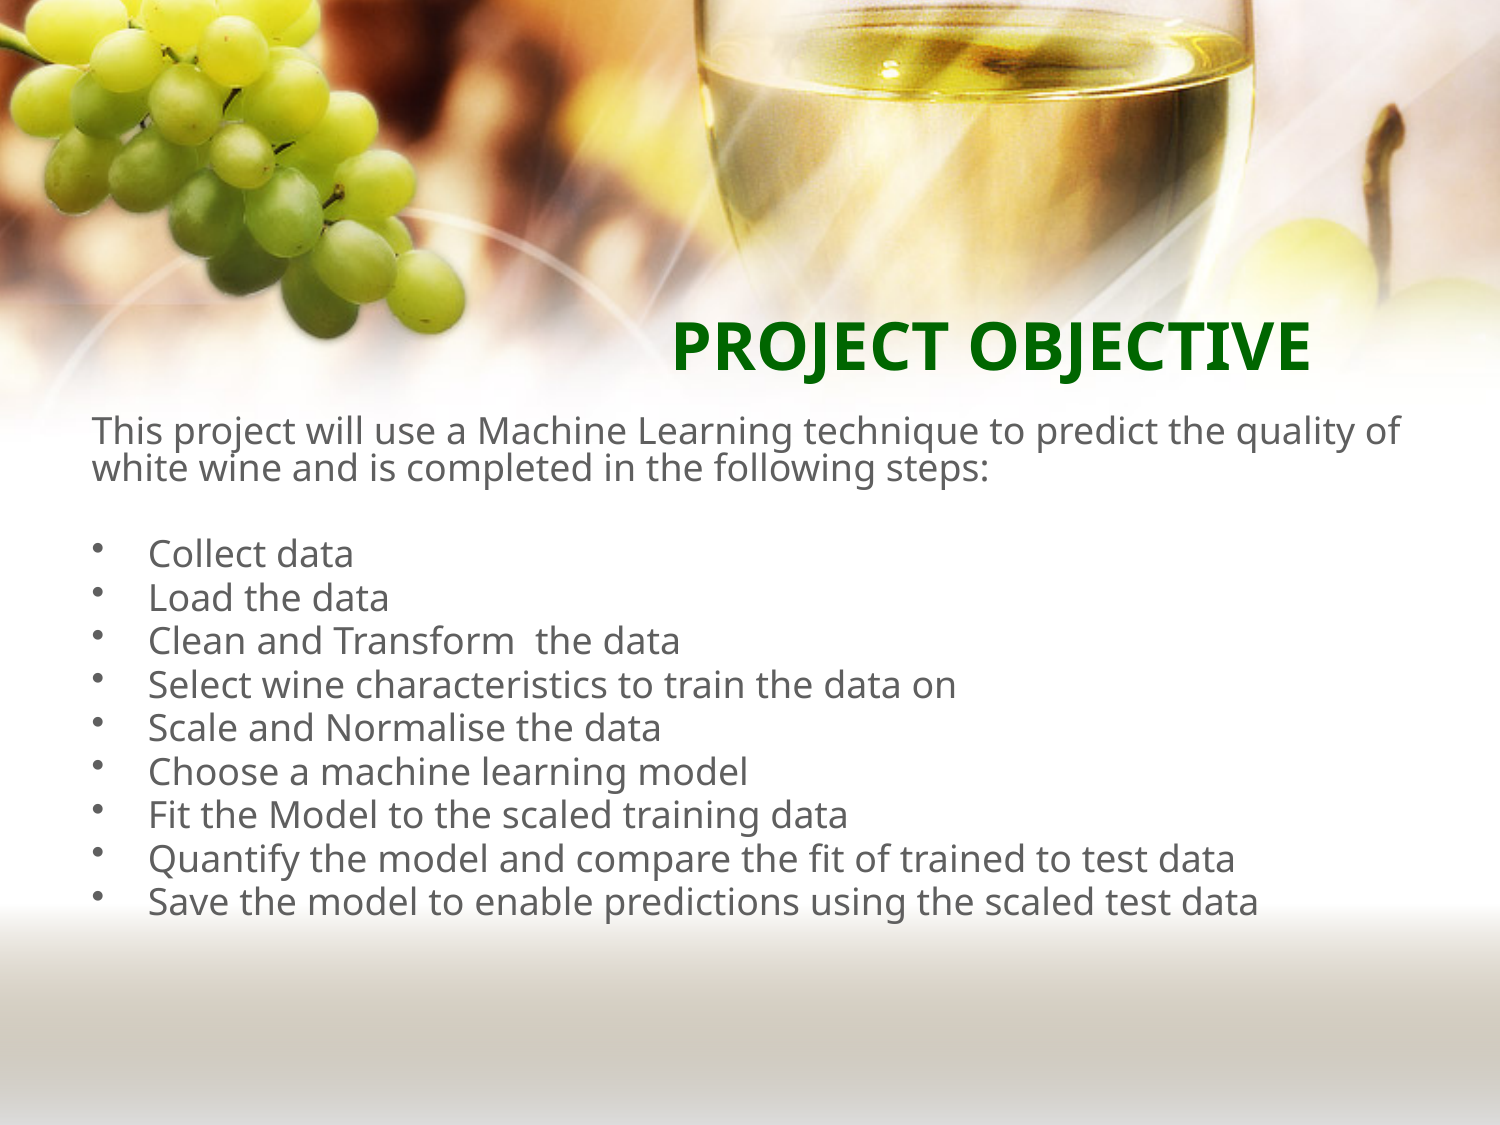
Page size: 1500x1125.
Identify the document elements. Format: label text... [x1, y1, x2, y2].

title PROJECT OBJECTIVE [655, 290, 1412, 398]
list This project will use a Machine Learning technique to predict the quality of white wine and is completed in the following steps: Collect data Load the data Clean and Transform the data Select wine characteristics to train the data on Scale and Normalise the data Choose a machine learning model Fit the Model to the scaled training data Quantify the model and compare the fit of trained to test data Save the model to enable predictions using the scaled test data [76, 408, 1448, 1071]
picture [0, 0, 1500, 936]
